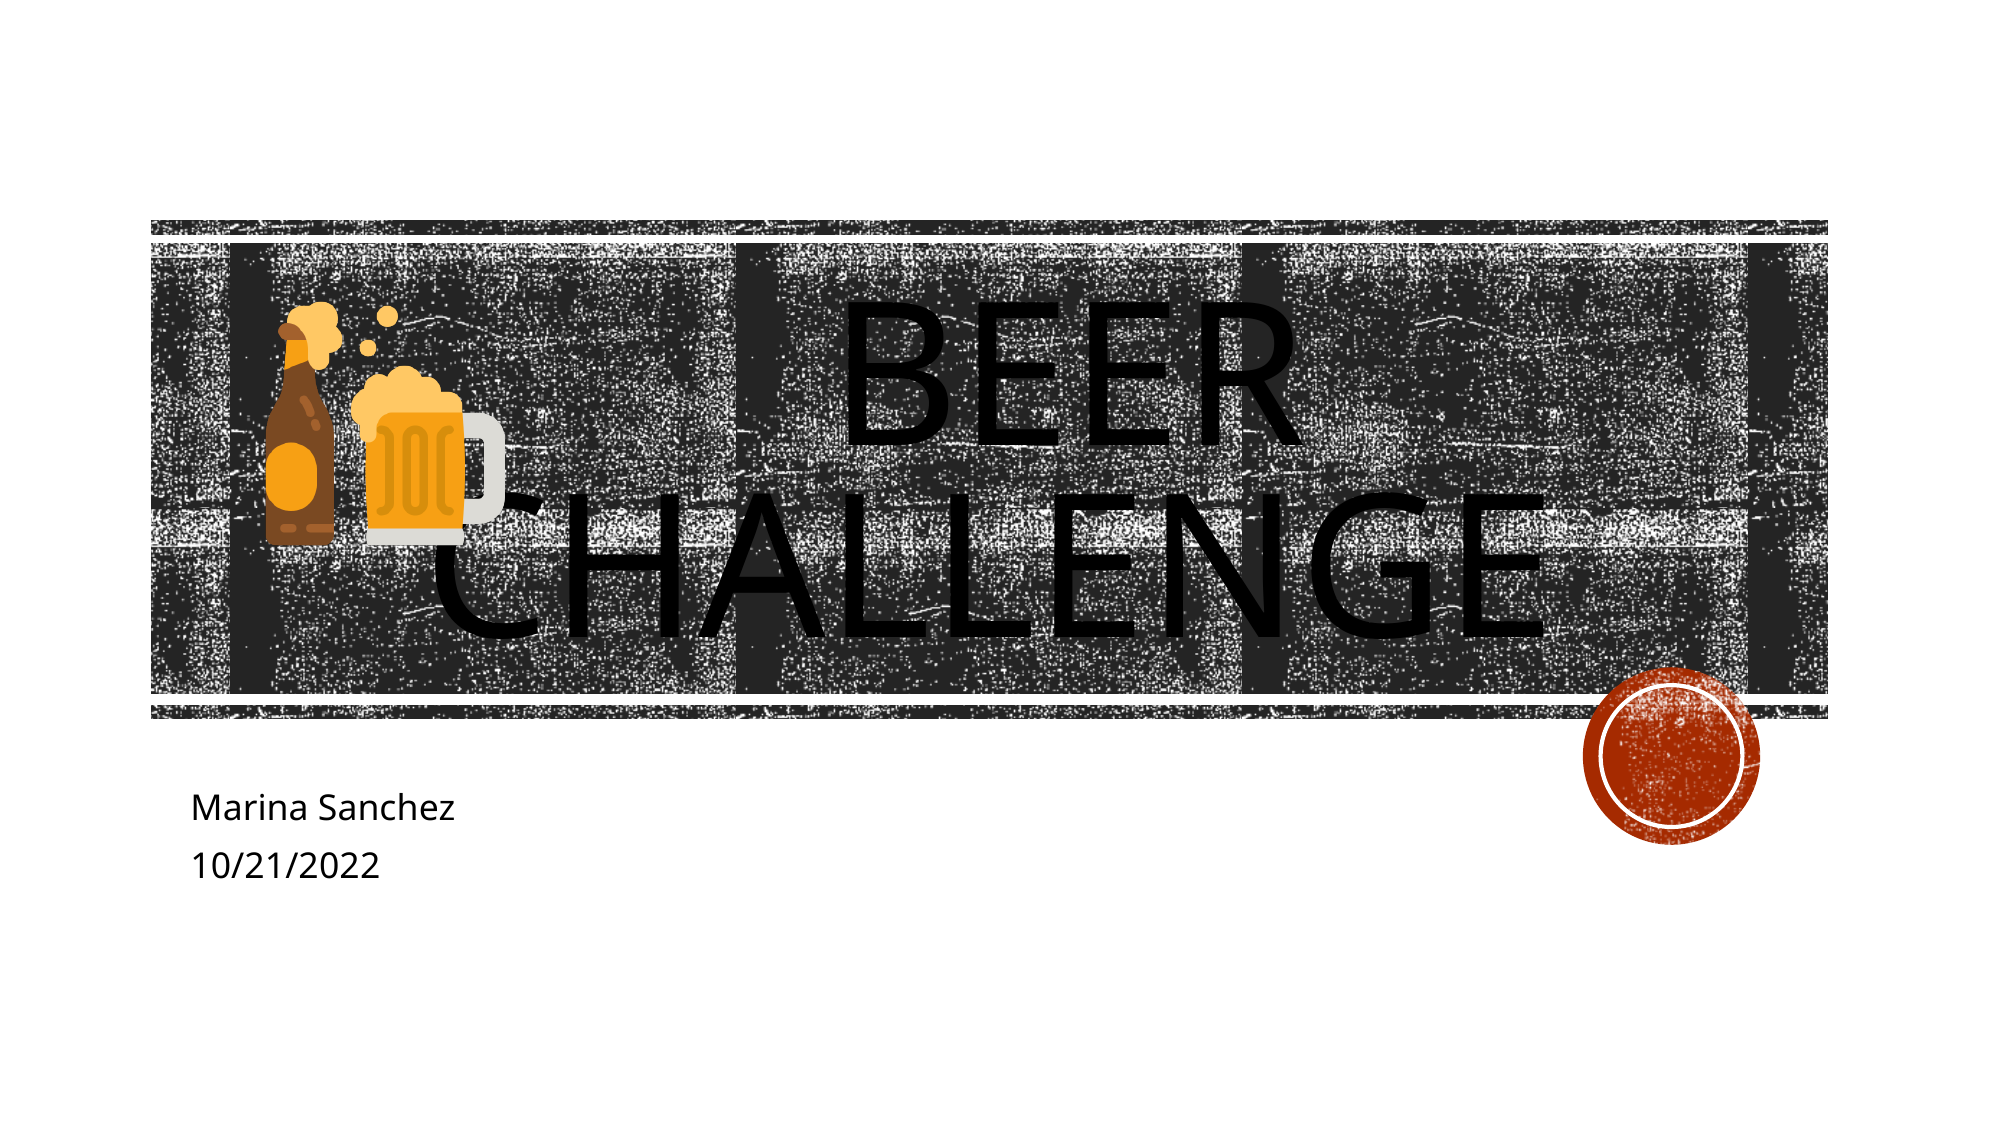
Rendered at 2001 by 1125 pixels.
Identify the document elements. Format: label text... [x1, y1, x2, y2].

title Beer Challenge [172, 234, 1808, 733]
subtitle Marina Sanchez 10/21/2022 [175, 720, 1470, 896]
picture [248, 284, 522, 558]
